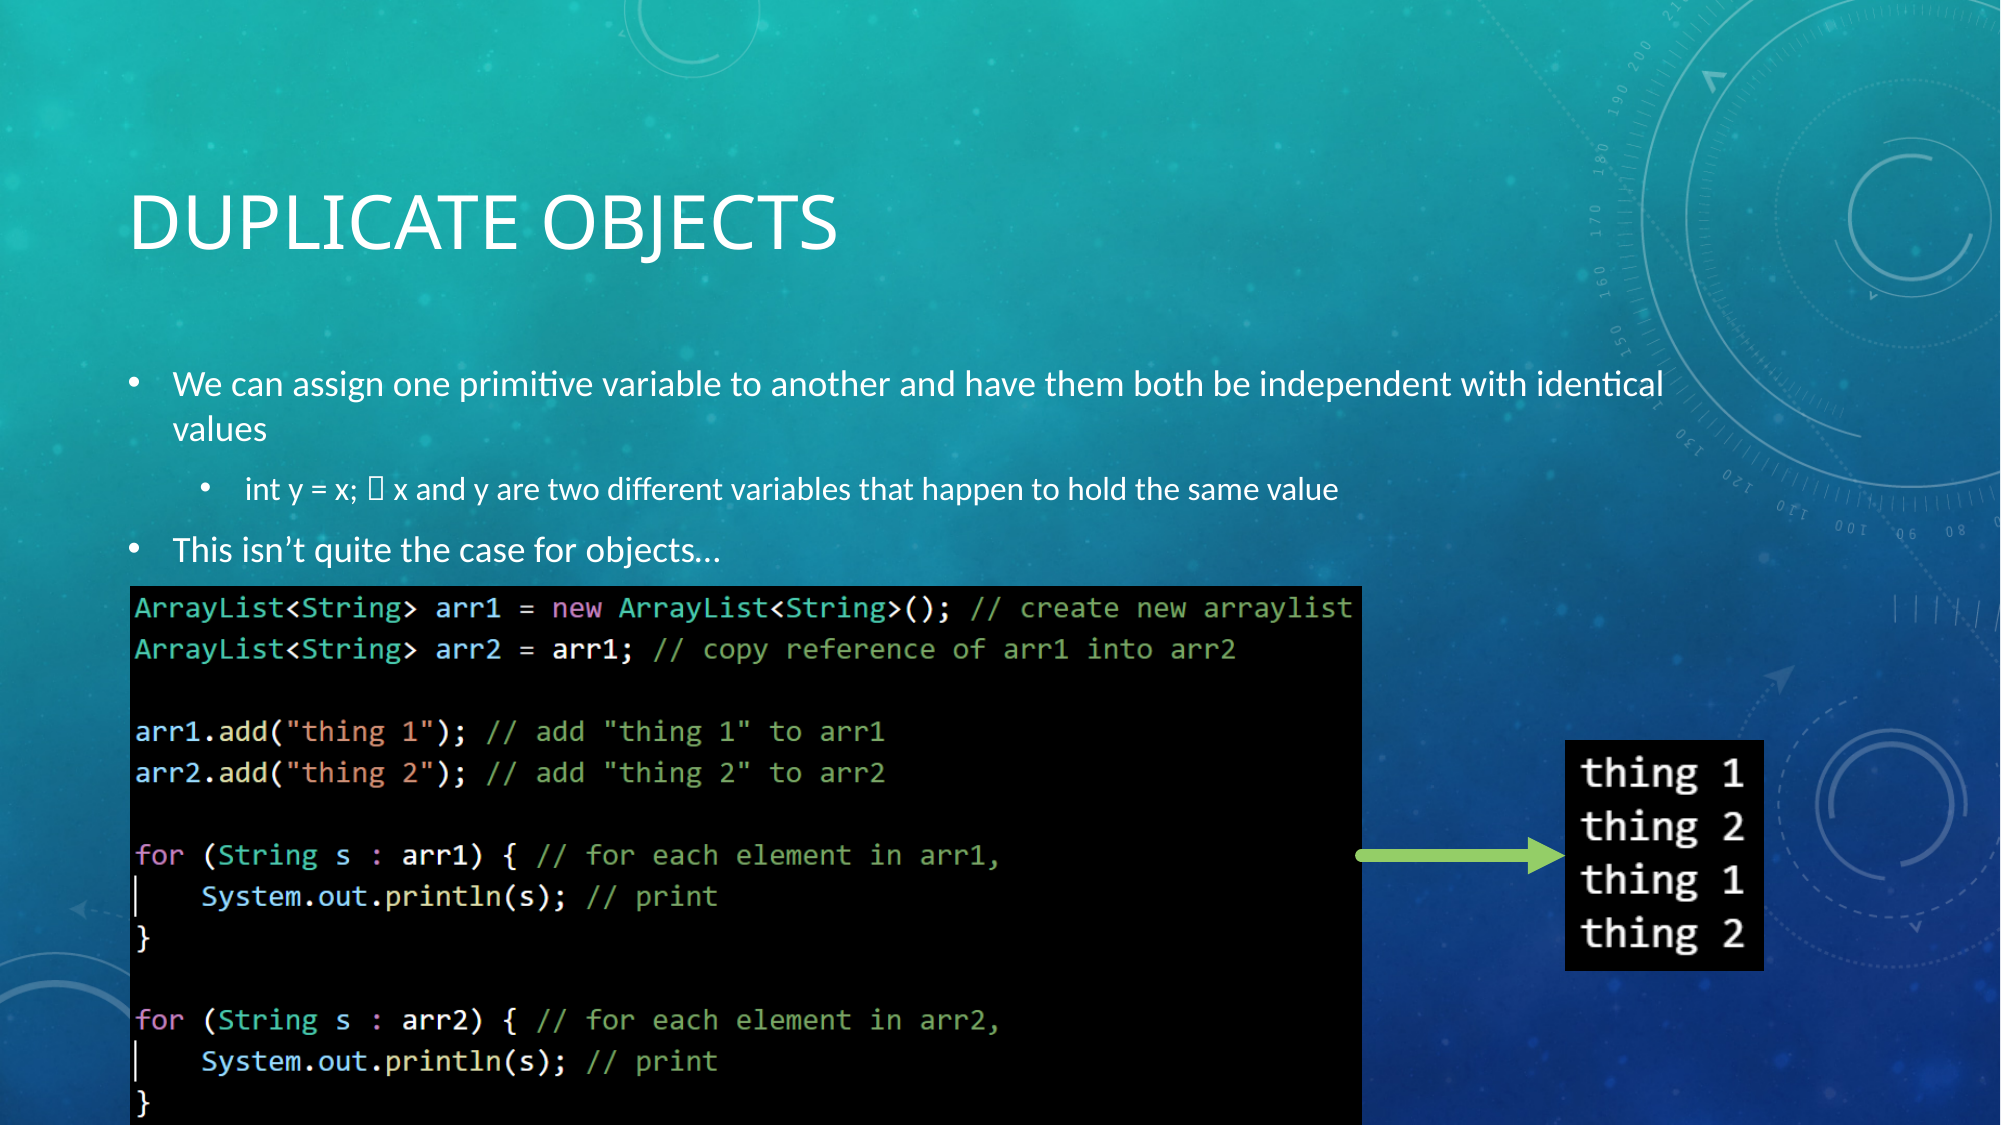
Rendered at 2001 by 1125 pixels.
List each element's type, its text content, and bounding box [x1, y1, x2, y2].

picture [0, 0, 2001, 1125]
title Duplicate objects [112, 99, 1775, 339]
list We can assign one primitive variable to another and have them both be independent with identical values int y = x;  x and y are two different variables that happen to hold the same value This isn’t quite the case for objects… [112, 351, 1775, 579]
